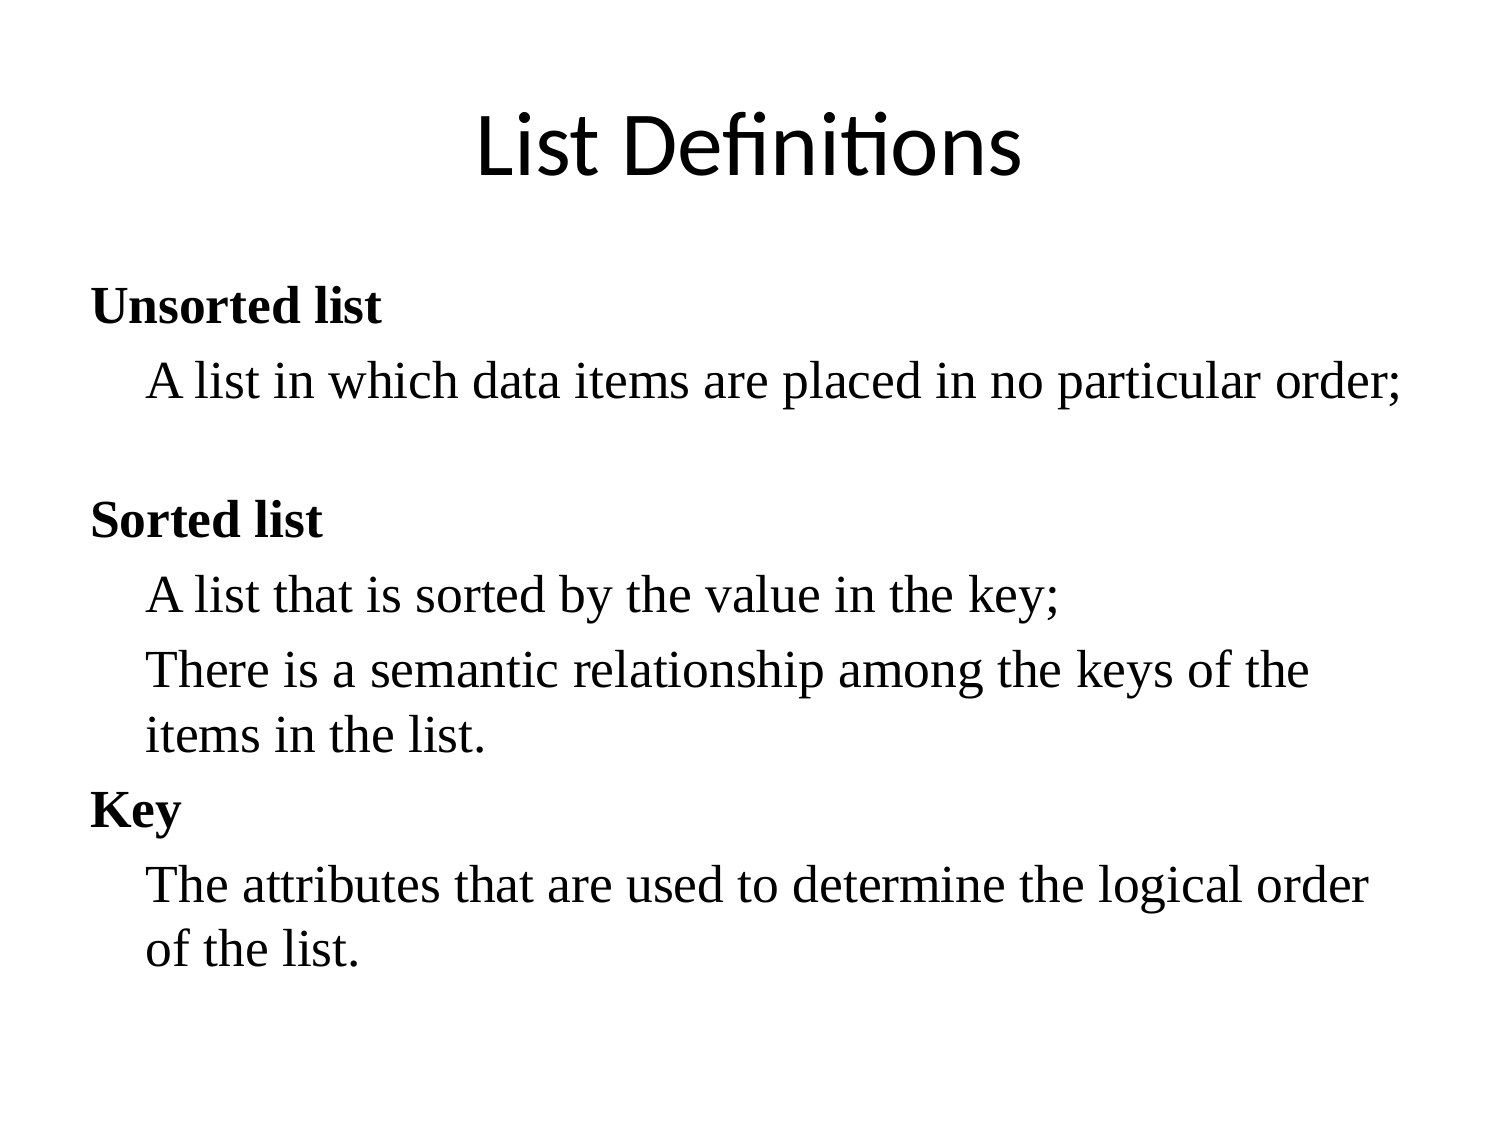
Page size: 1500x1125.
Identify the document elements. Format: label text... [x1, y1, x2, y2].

title List Definitions [75, 45, 1425, 233]
list Unsorted list A list in which data items are placed in no particular order; Sorted list A list that is sorted by the value in the key; There is a semantic relationship among the keys of the items in the list. Key The attributes that are used to determine the logical order of the list. [75, 262, 1425, 1005]
